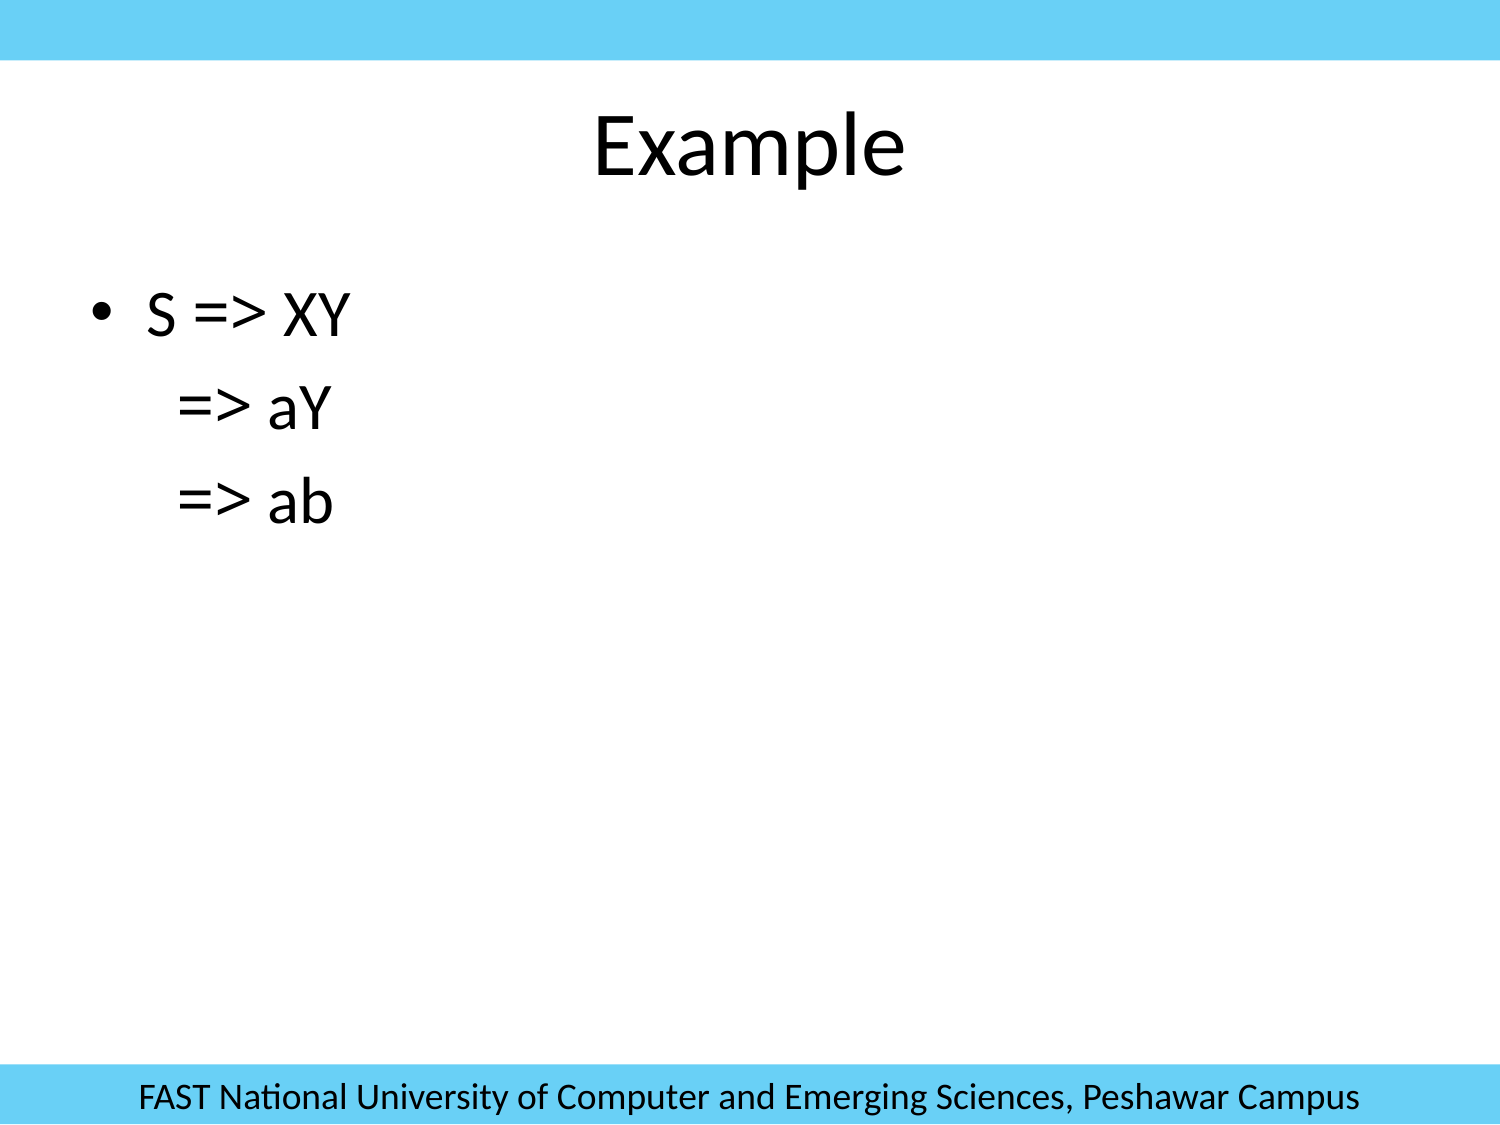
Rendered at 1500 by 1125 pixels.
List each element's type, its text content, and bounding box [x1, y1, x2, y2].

title Example [75, 45, 1425, 233]
list S => XY => aY => ab [75, 262, 1425, 1005]
